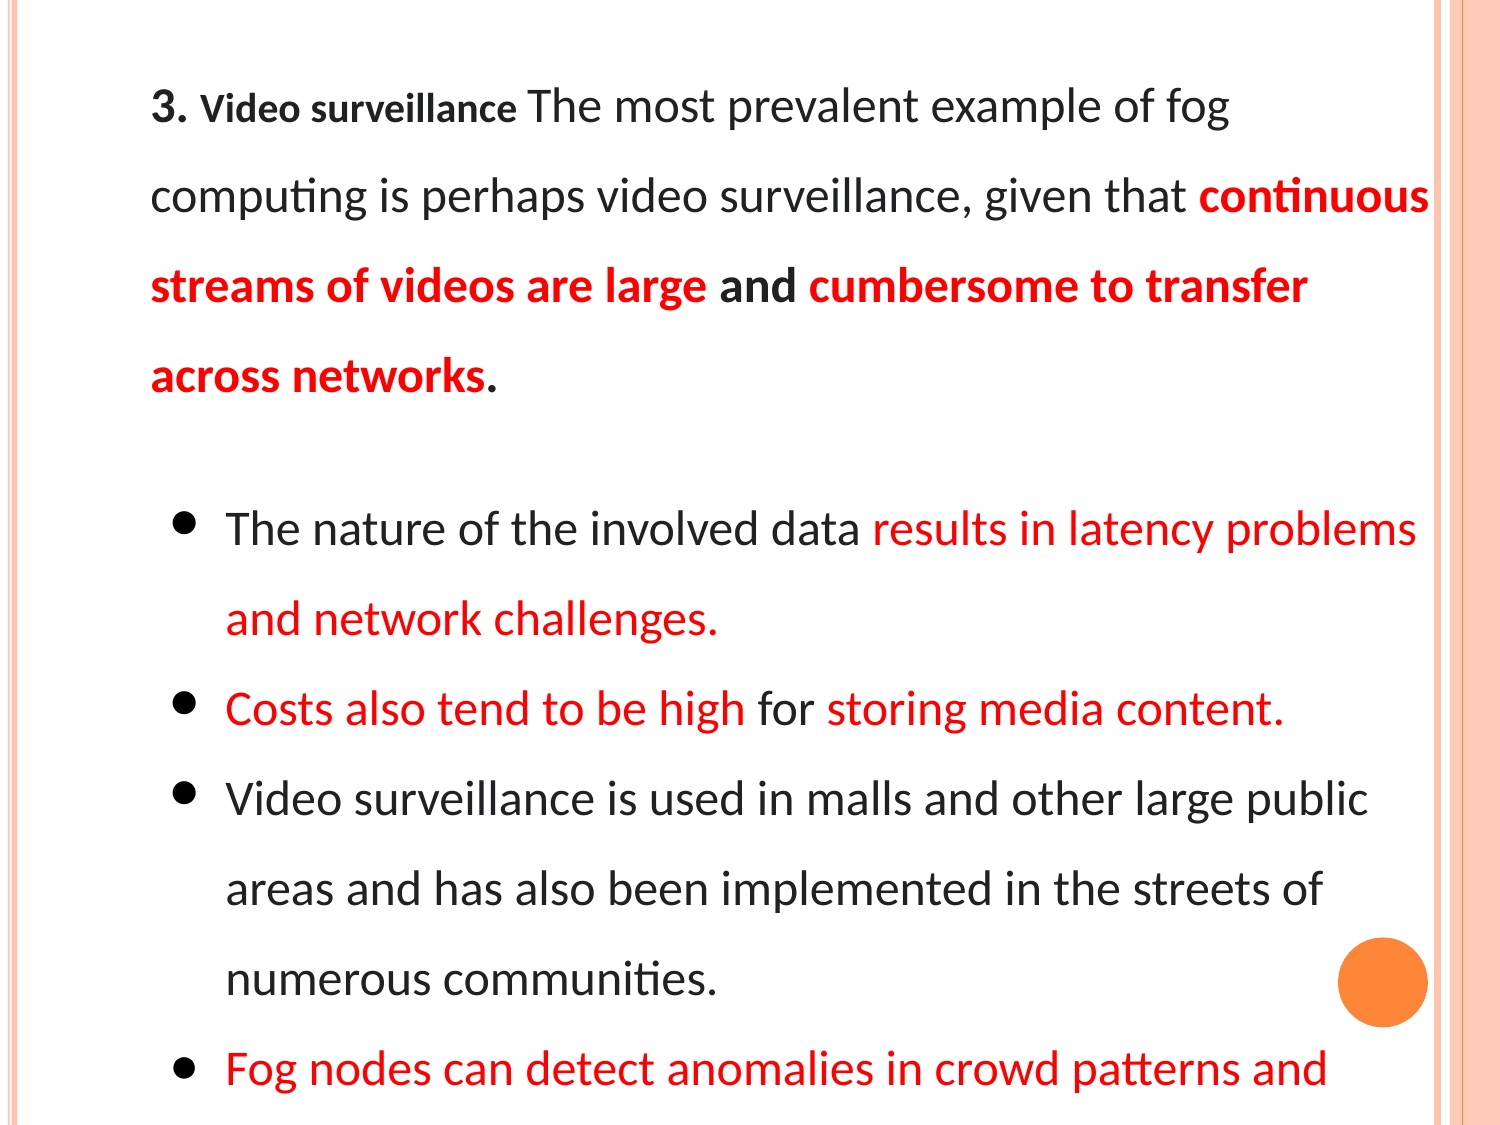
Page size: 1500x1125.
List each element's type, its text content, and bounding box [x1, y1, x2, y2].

list 3. Video surveillance The most prevalent example of fog computing is perhaps video surveillance, given that continuous streams of videos are large and cumbersome to transfer across networks. The nature of the involved data results in latency problems and network challenges. Costs also tend to be high for storing media content. Video surveillance is used in malls and other large public areas and has also been implemented in the streets of numerous communities. Fog nodes can detect anomalies in crowd patterns and automatically alert authorities if they notice violence in the footage. [60, 27, 1459, 1106]
